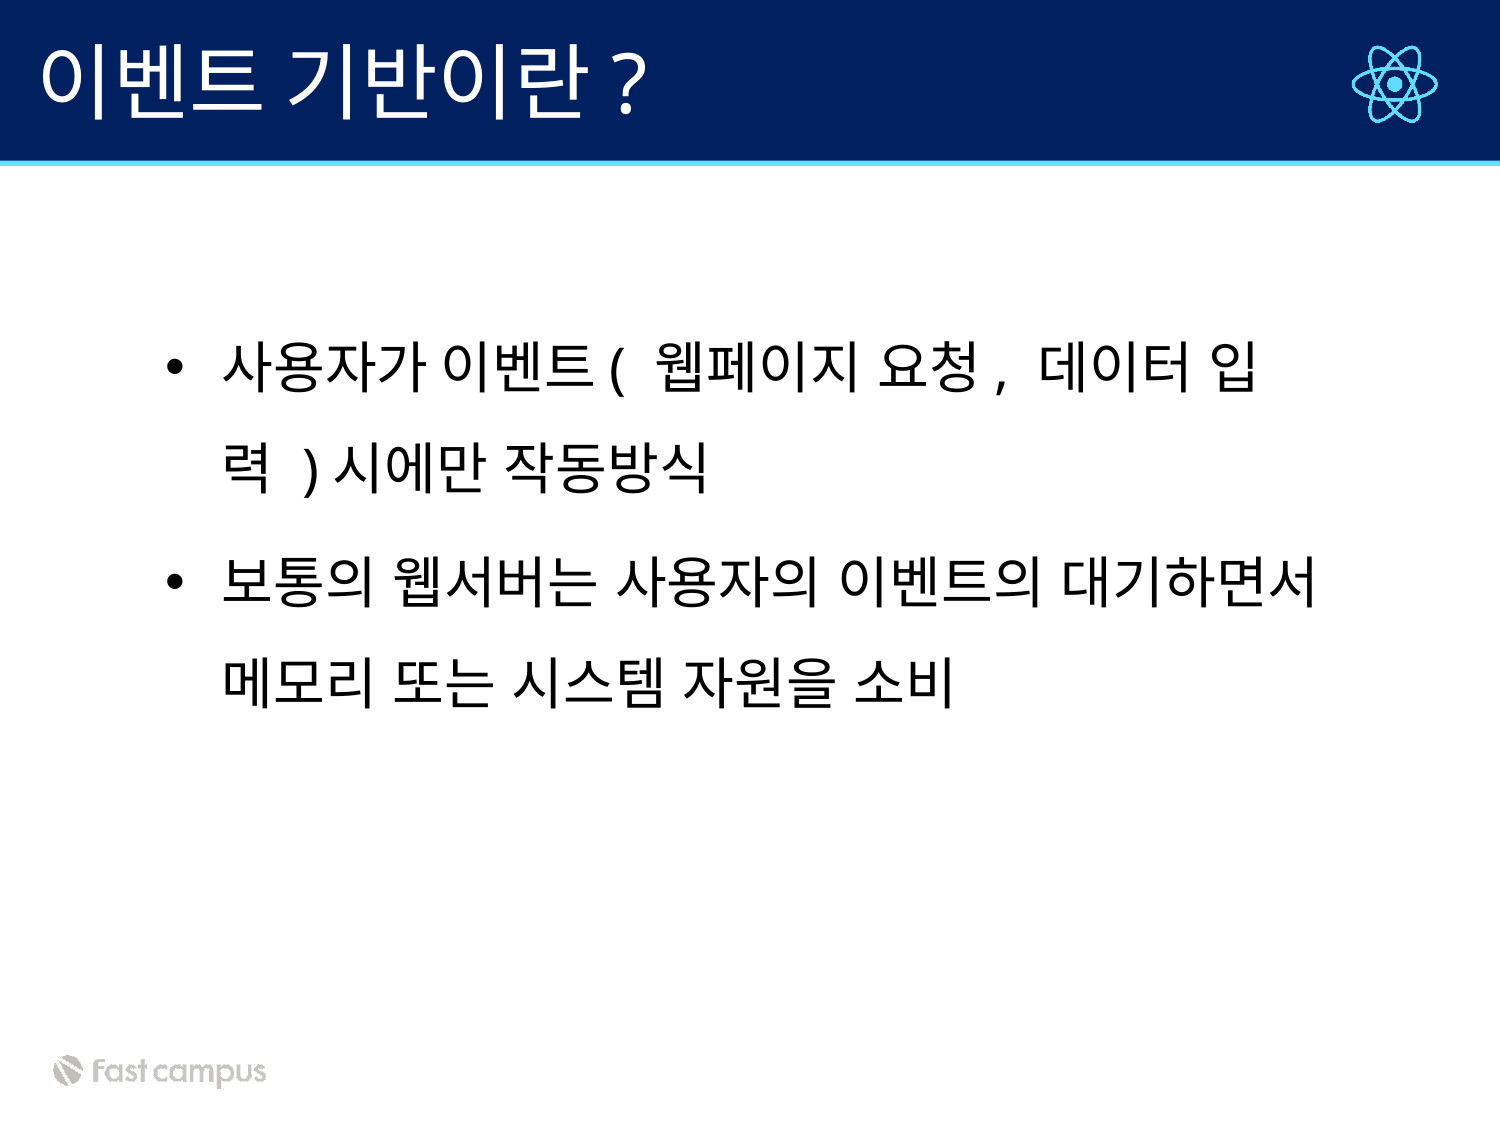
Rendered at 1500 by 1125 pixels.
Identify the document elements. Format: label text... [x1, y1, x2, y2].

title 이벤트 기반이란? [28, 0, 1380, 175]
picture [53, 1046, 266, 1094]
list 사용자가 이벤트( 웹페이지 요청, 데이터 입력 )시에만 작동방식 보통의 웹서버는 사용자의 이벤트의 대기하면서 메모리 또는 시스템 자원을 소비 [157, 290, 1343, 953]
picture [1380, 36, 1444, 135]
